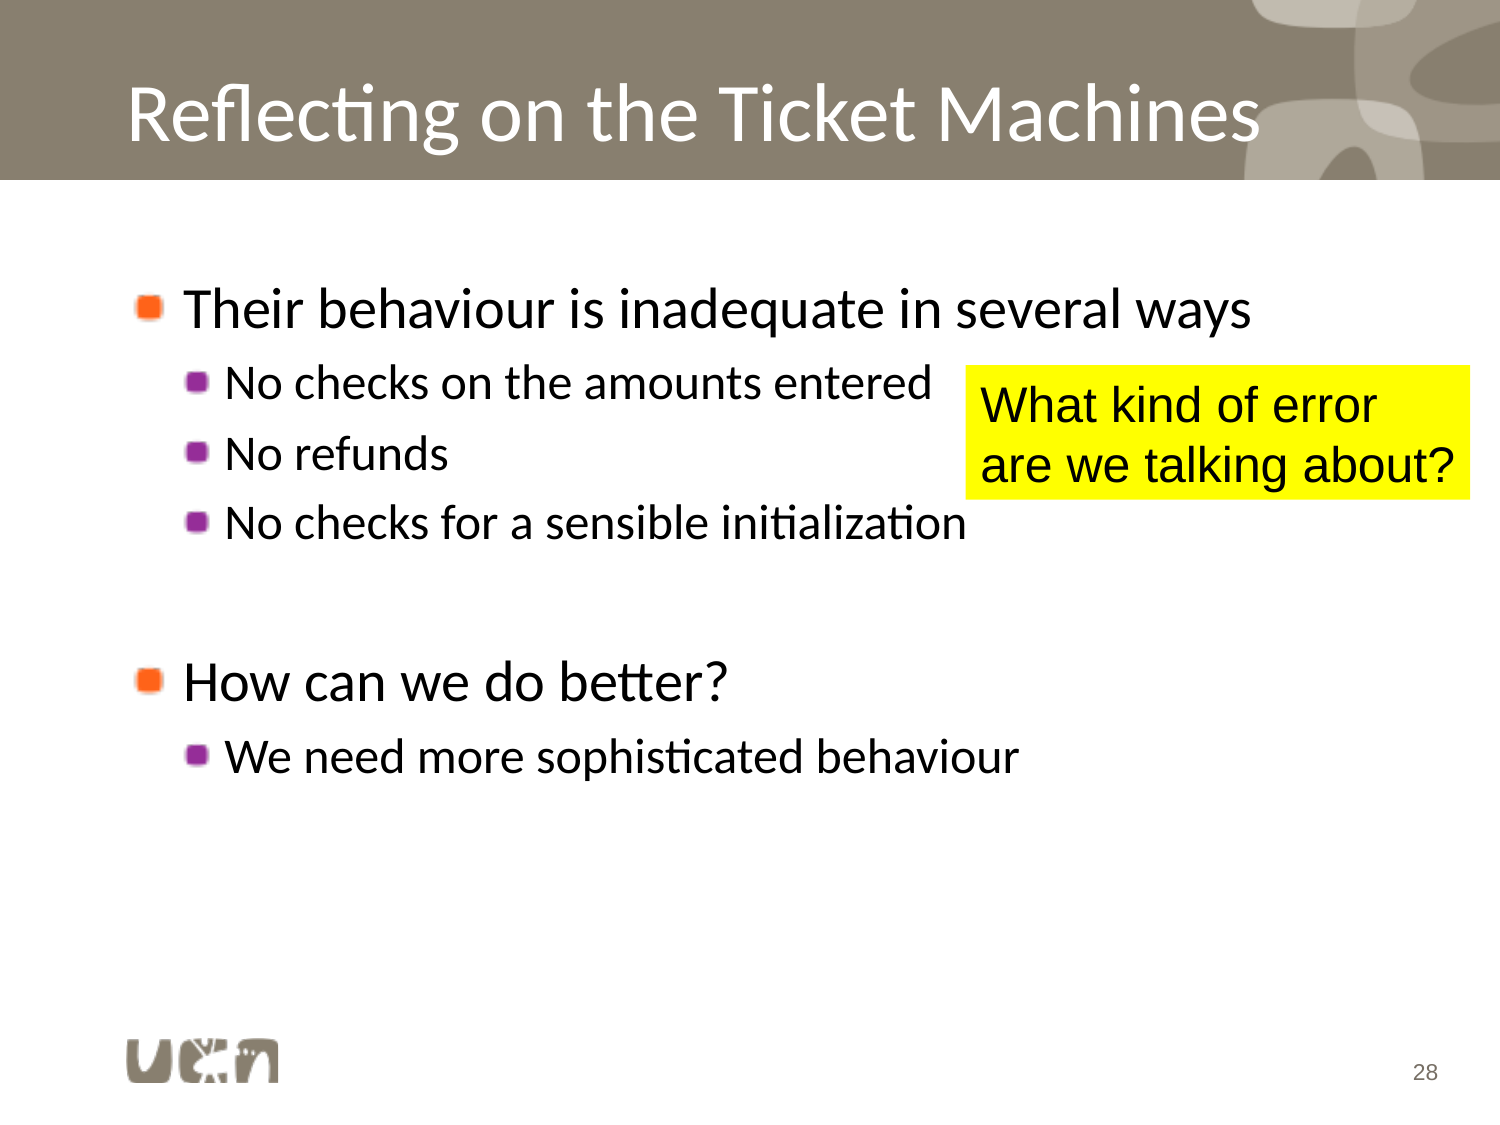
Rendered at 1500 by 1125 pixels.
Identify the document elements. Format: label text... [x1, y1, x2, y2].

text_box What kind of error are we talking about? [965, 365, 1471, 500]
slide_number 28 [1353, 1041, 1454, 1102]
list Their behaviour is inadequate in several ways No checks on the amounts entered No refunds No checks for a sensible initialization How can we do better? We need more sophisticated behaviour [111, 262, 1385, 1005]
title Reflecting on the Ticket Machines [111, 48, 1385, 166]
